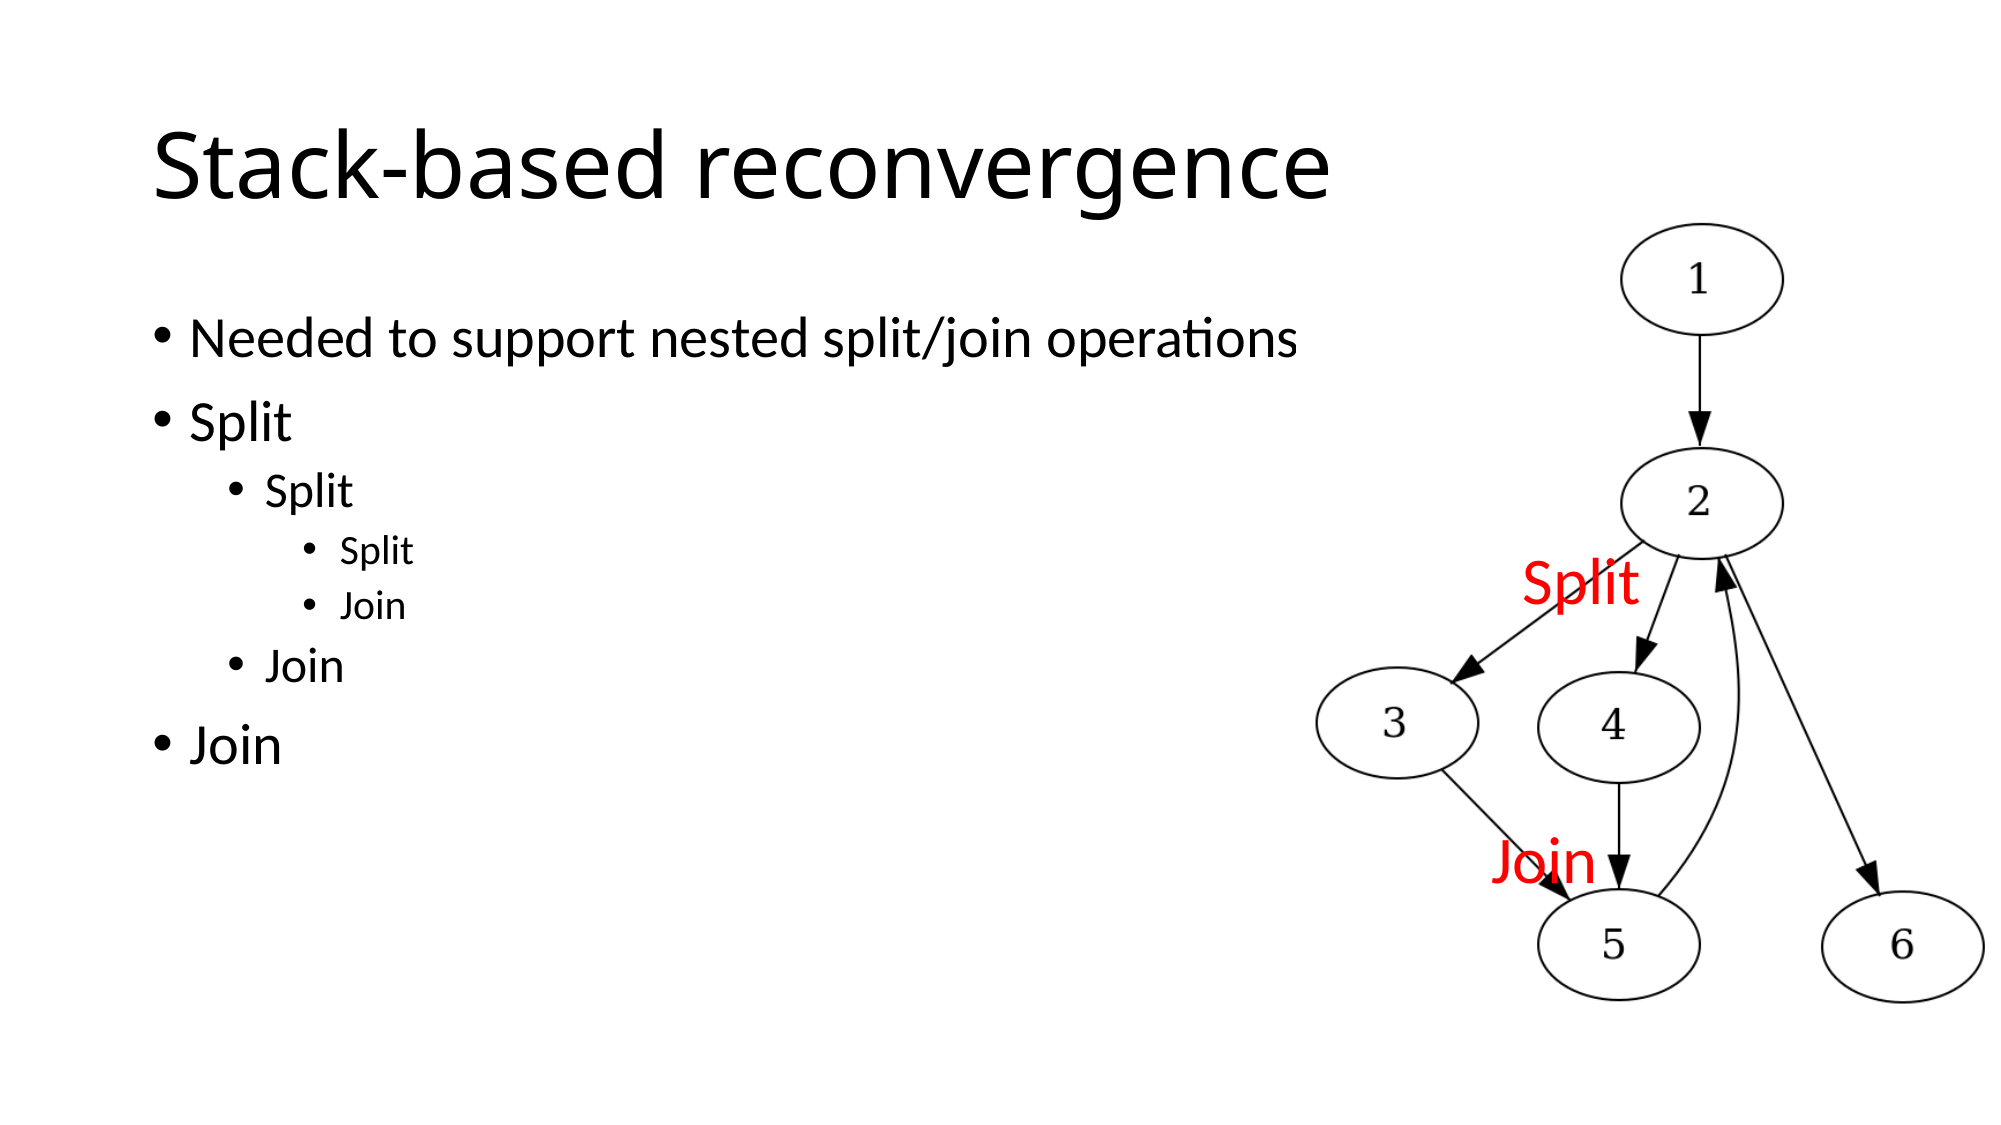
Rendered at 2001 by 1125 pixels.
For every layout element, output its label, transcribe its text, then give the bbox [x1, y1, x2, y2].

list Needed to support nested split/join operations Split Split Split Join Join Join [137, 299, 1296, 1014]
picture [1296, 208, 2000, 1014]
title Stack-based reconvergence [137, 59, 1863, 278]
